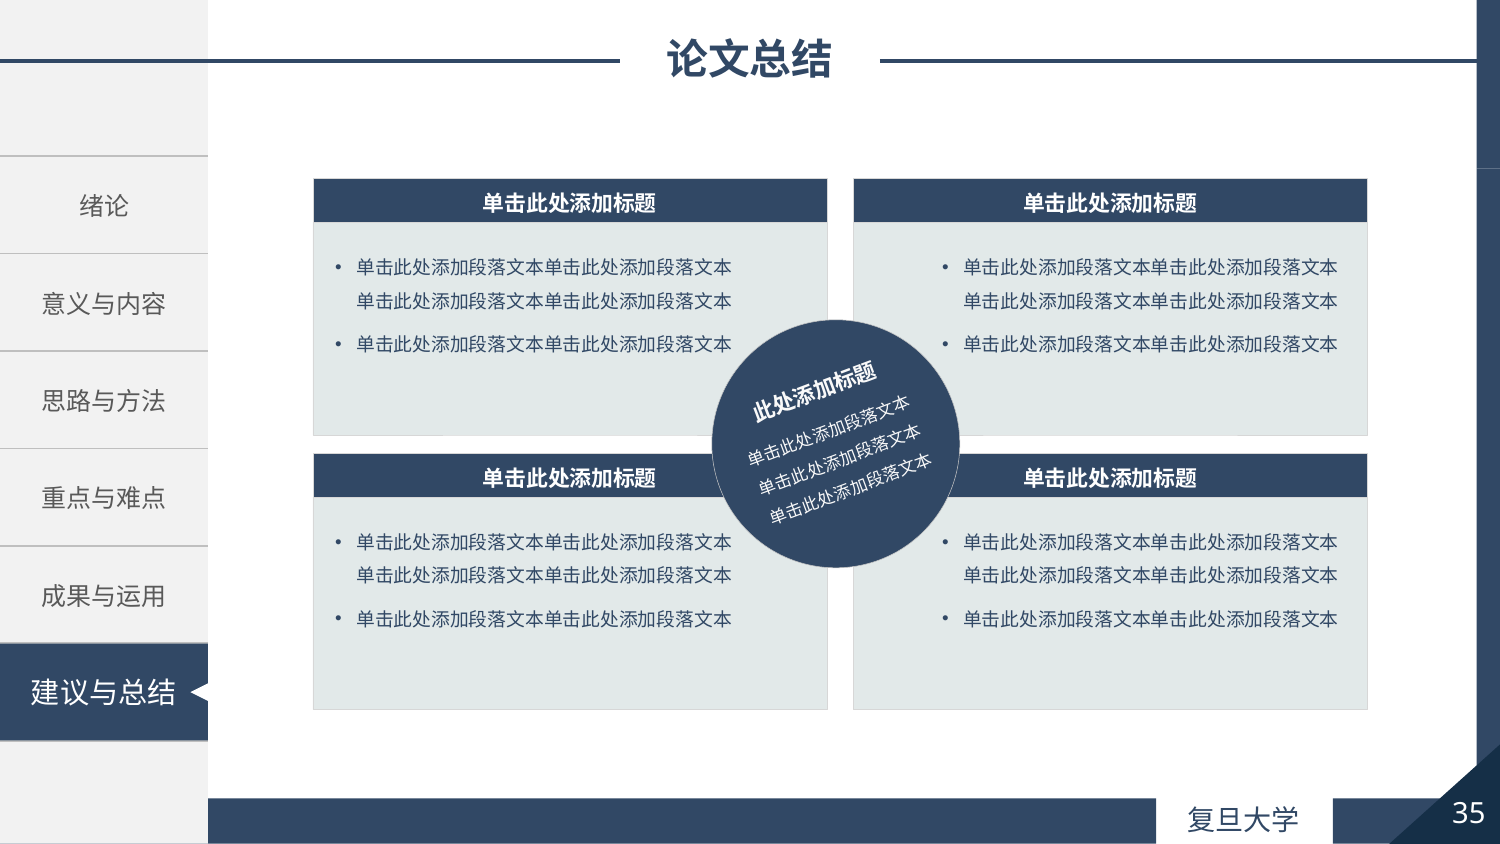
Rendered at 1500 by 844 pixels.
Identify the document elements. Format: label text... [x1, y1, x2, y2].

text_box 单击此处添加标题 [312, 178, 827, 222]
text_box 单击此处添加段落文本单击此处添加段落文本单击此处添加段落文本单击此处添加段落文本 单击此处添加段落文本单击此处添加段落文本 [312, 497, 827, 710]
text_box 单击此处添加段落文本单击此处添加段落文本单击此处添加段落文本单击此处添加段落文本 单击此处添加段落文本单击此处添加段落文本 [853, 222, 1368, 436]
text_box 单击此处添加段落文本单击此处添加段落文本单击此处添加段落文本单击此处添加段落文本 单击此处添加段落文本单击此处添加段落文本 [312, 222, 827, 436]
text_box 单击此处添加标题 [312, 452, 709, 497]
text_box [711, 319, 961, 569]
text_box 论文总结 [620, 25, 880, 91]
text_box 单击此处添加标题 [969, 452, 1368, 497]
text_box 单击此处添加段落文本单击此处添加段落文本单击此处添加段落文本单击此处添加段落文本 单击此处添加段落文本单击此处添加段落文本 [853, 497, 1368, 710]
text_box 单击此处添加标题 [853, 178, 1368, 222]
